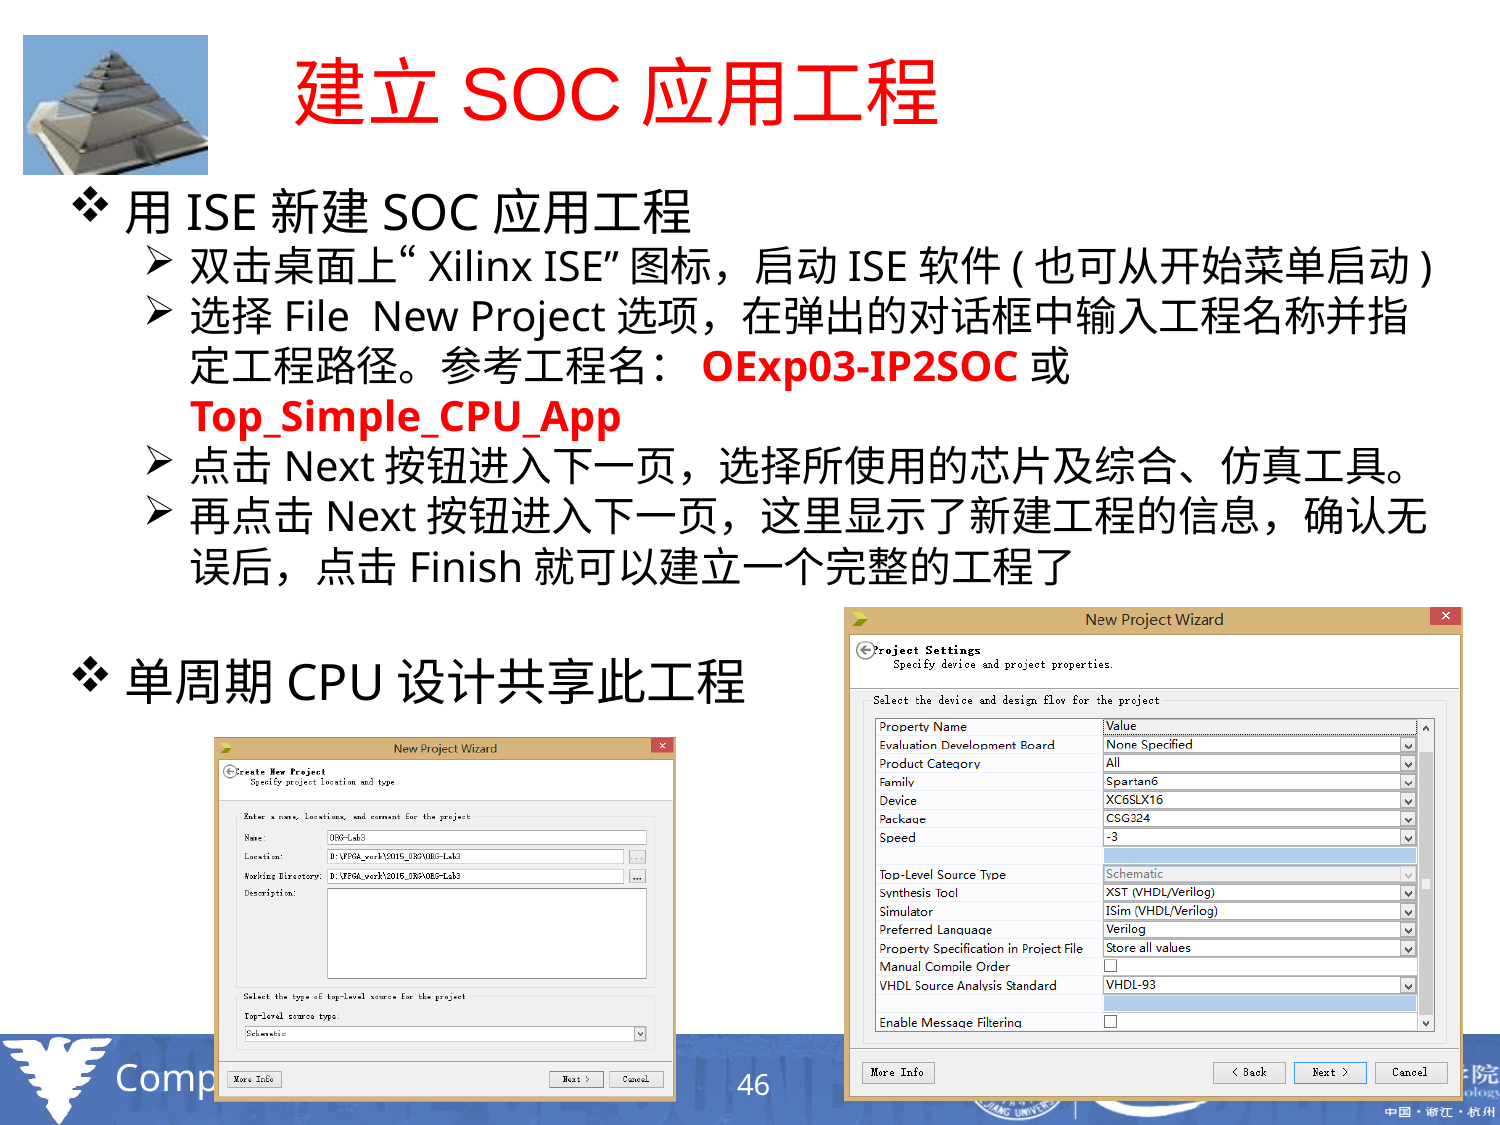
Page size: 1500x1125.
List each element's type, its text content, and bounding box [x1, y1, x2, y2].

picture [0, 607, 1500, 1125]
list 用ISE新建SOC应用工程 双击桌面上“Xilinx ISE”图标，启动ISE软件(也可从开始菜单启动) 选择File New Project选项，在弹出的对话框中输入工程名称并指定工程路径。参考工程名：OExp03-IP2SOC或Top_Simple_CPU_App 点击Next按钮进入下一页，选择所使用的芯片及综合、仿真工具。 再点击Next按钮进入下一页，这里显示了新建工程的信息，确认无误后，点击Finish就可以建立一个完整的工程了 单周期CPU设计共享此工程 [52, 172, 1455, 861]
title 建立SOC应用工程 [277, 0, 1500, 185]
picture [23, 35, 208, 175]
